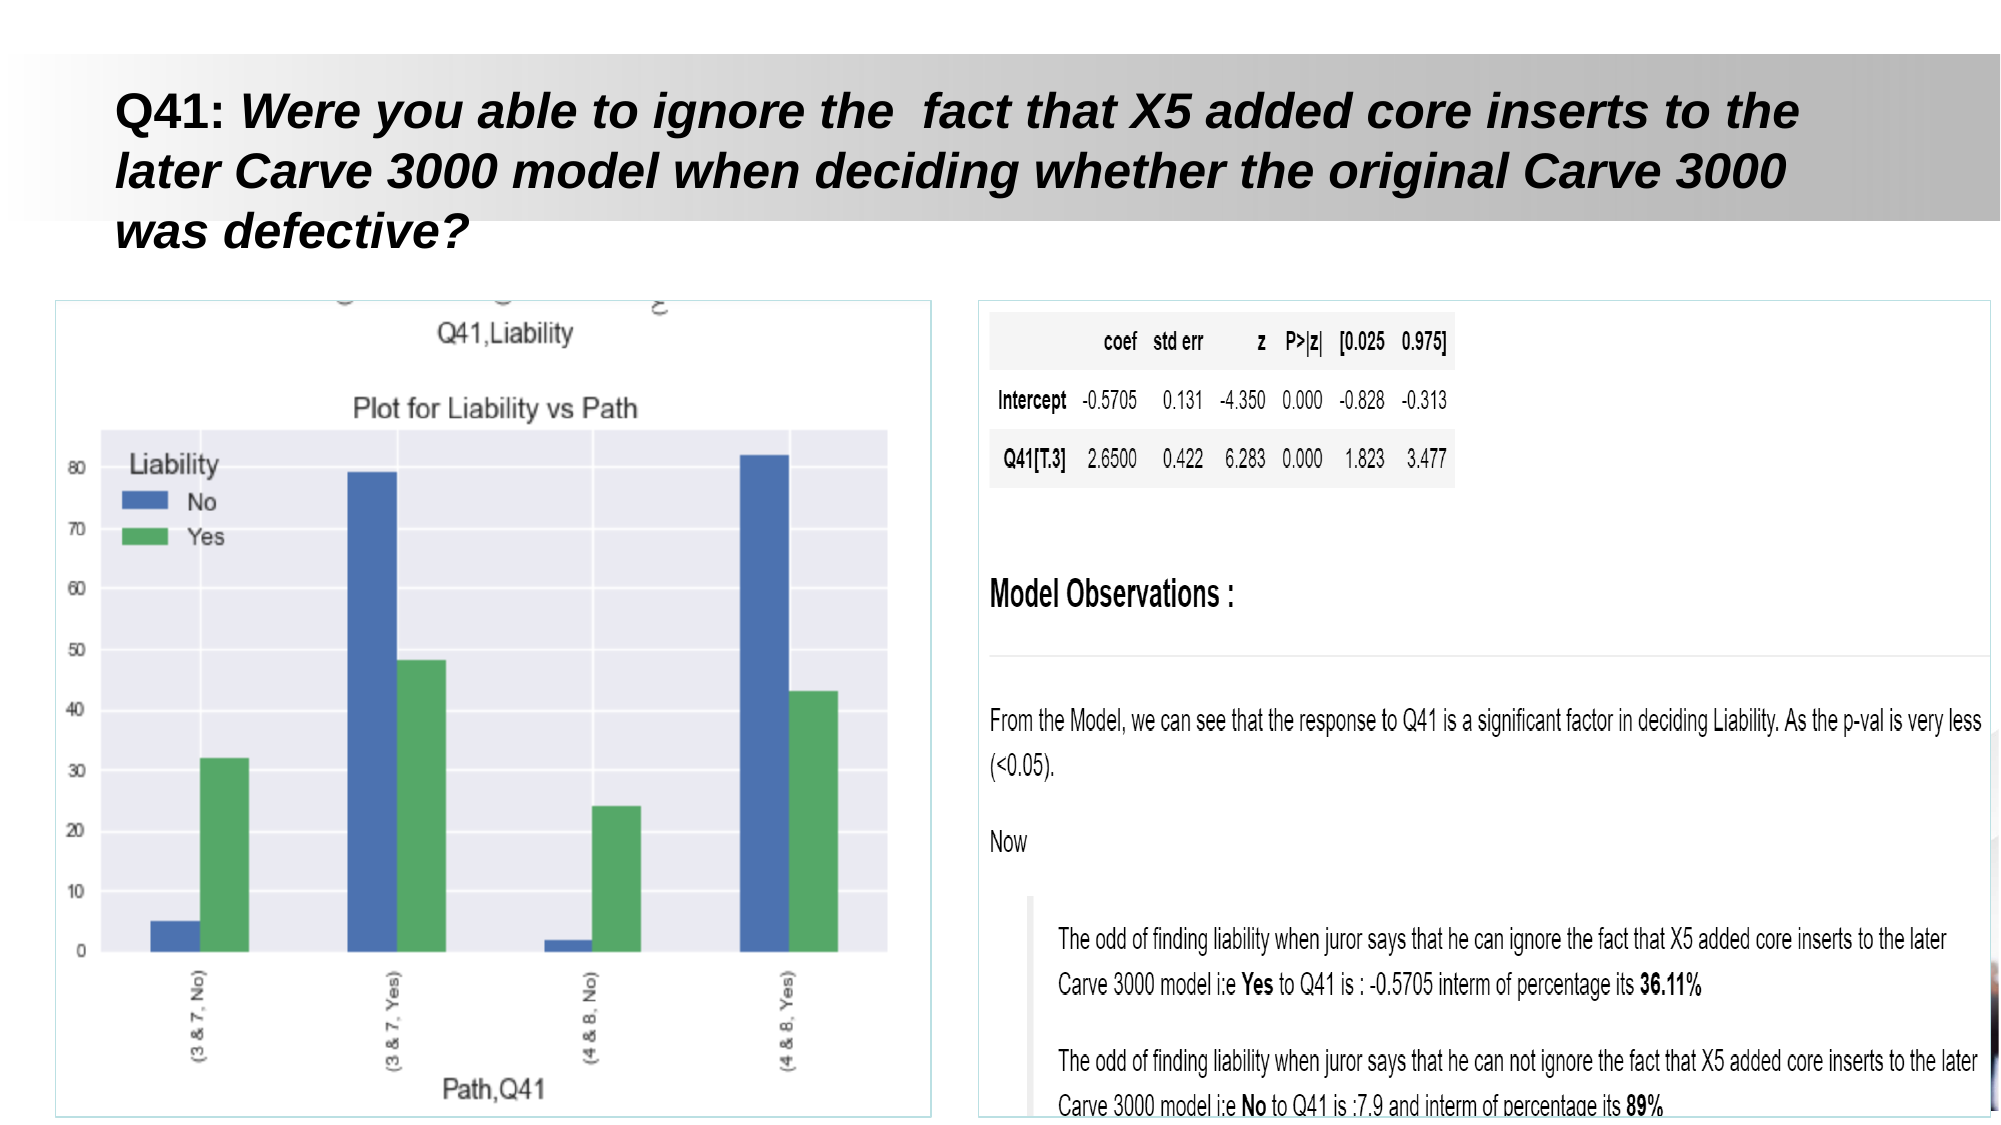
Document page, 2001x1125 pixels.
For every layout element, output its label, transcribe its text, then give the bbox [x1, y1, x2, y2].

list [56, 301, 931, 1117]
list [979, 301, 1990, 1117]
picture [1991, 728, 1999, 1111]
title Q41: Were you able to ignore the fact that X5 added core inserts to the later Carve 3000 model when deciding whether the original Carve 3000 was defective? [99, 44, 1901, 233]
